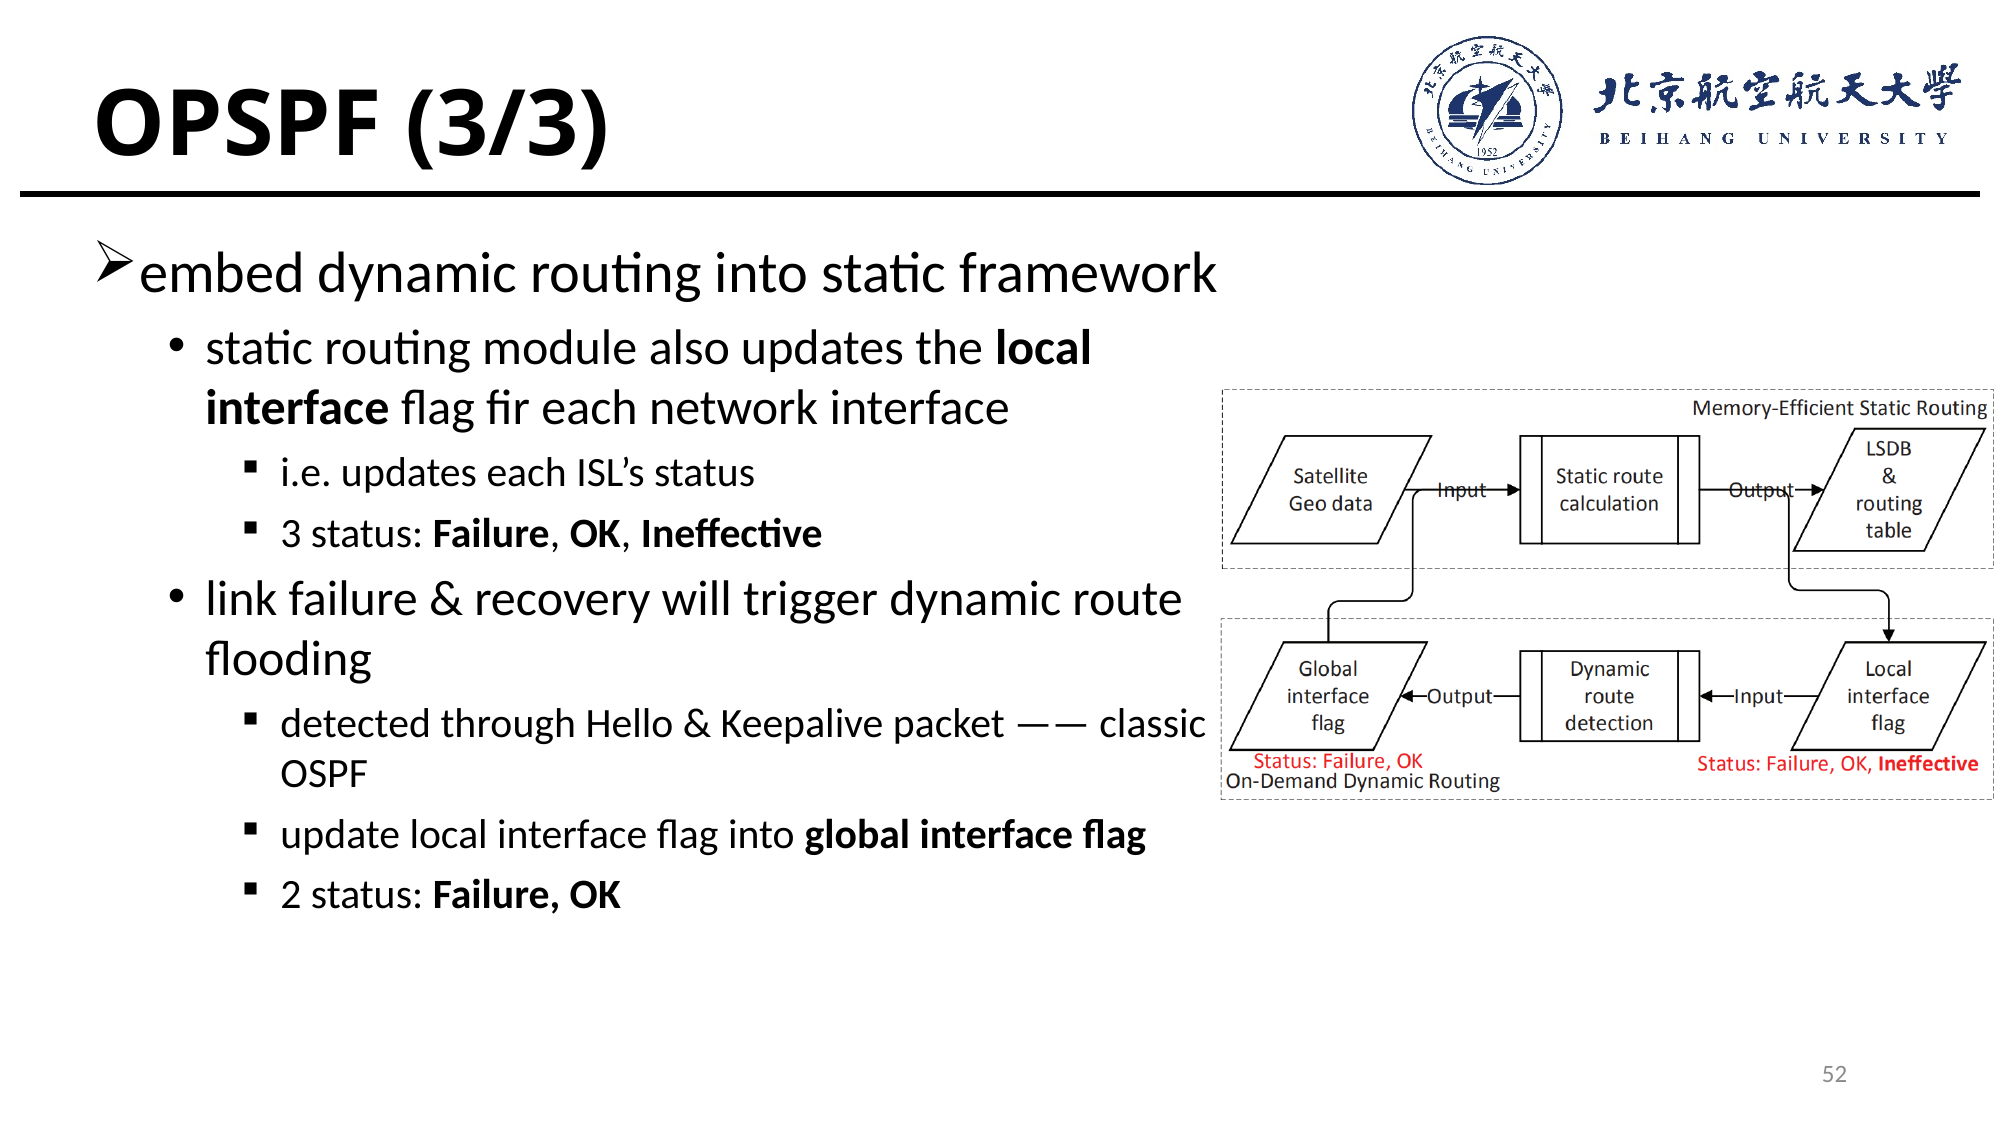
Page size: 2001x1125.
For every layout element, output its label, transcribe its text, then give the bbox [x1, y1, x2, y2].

slide_number 52 [1412, 1042, 1863, 1103]
title OPSPF (3/3) [78, 41, 1333, 211]
picture [1215, 385, 2000, 804]
list embed dynamic routing into static framework static routing module also updates the local interface flag fir each network interface i.e. updates each ISL’s status 3 status: Failure, OK, Ineffective link failure & recovery will trigger dynamic route flooding detected through Hello & Keepalive packet —— classic OSPF update local interface flag into global interface flag 2 status: Failure, OK [78, 226, 1240, 941]
picture [1412, 36, 1961, 185]
